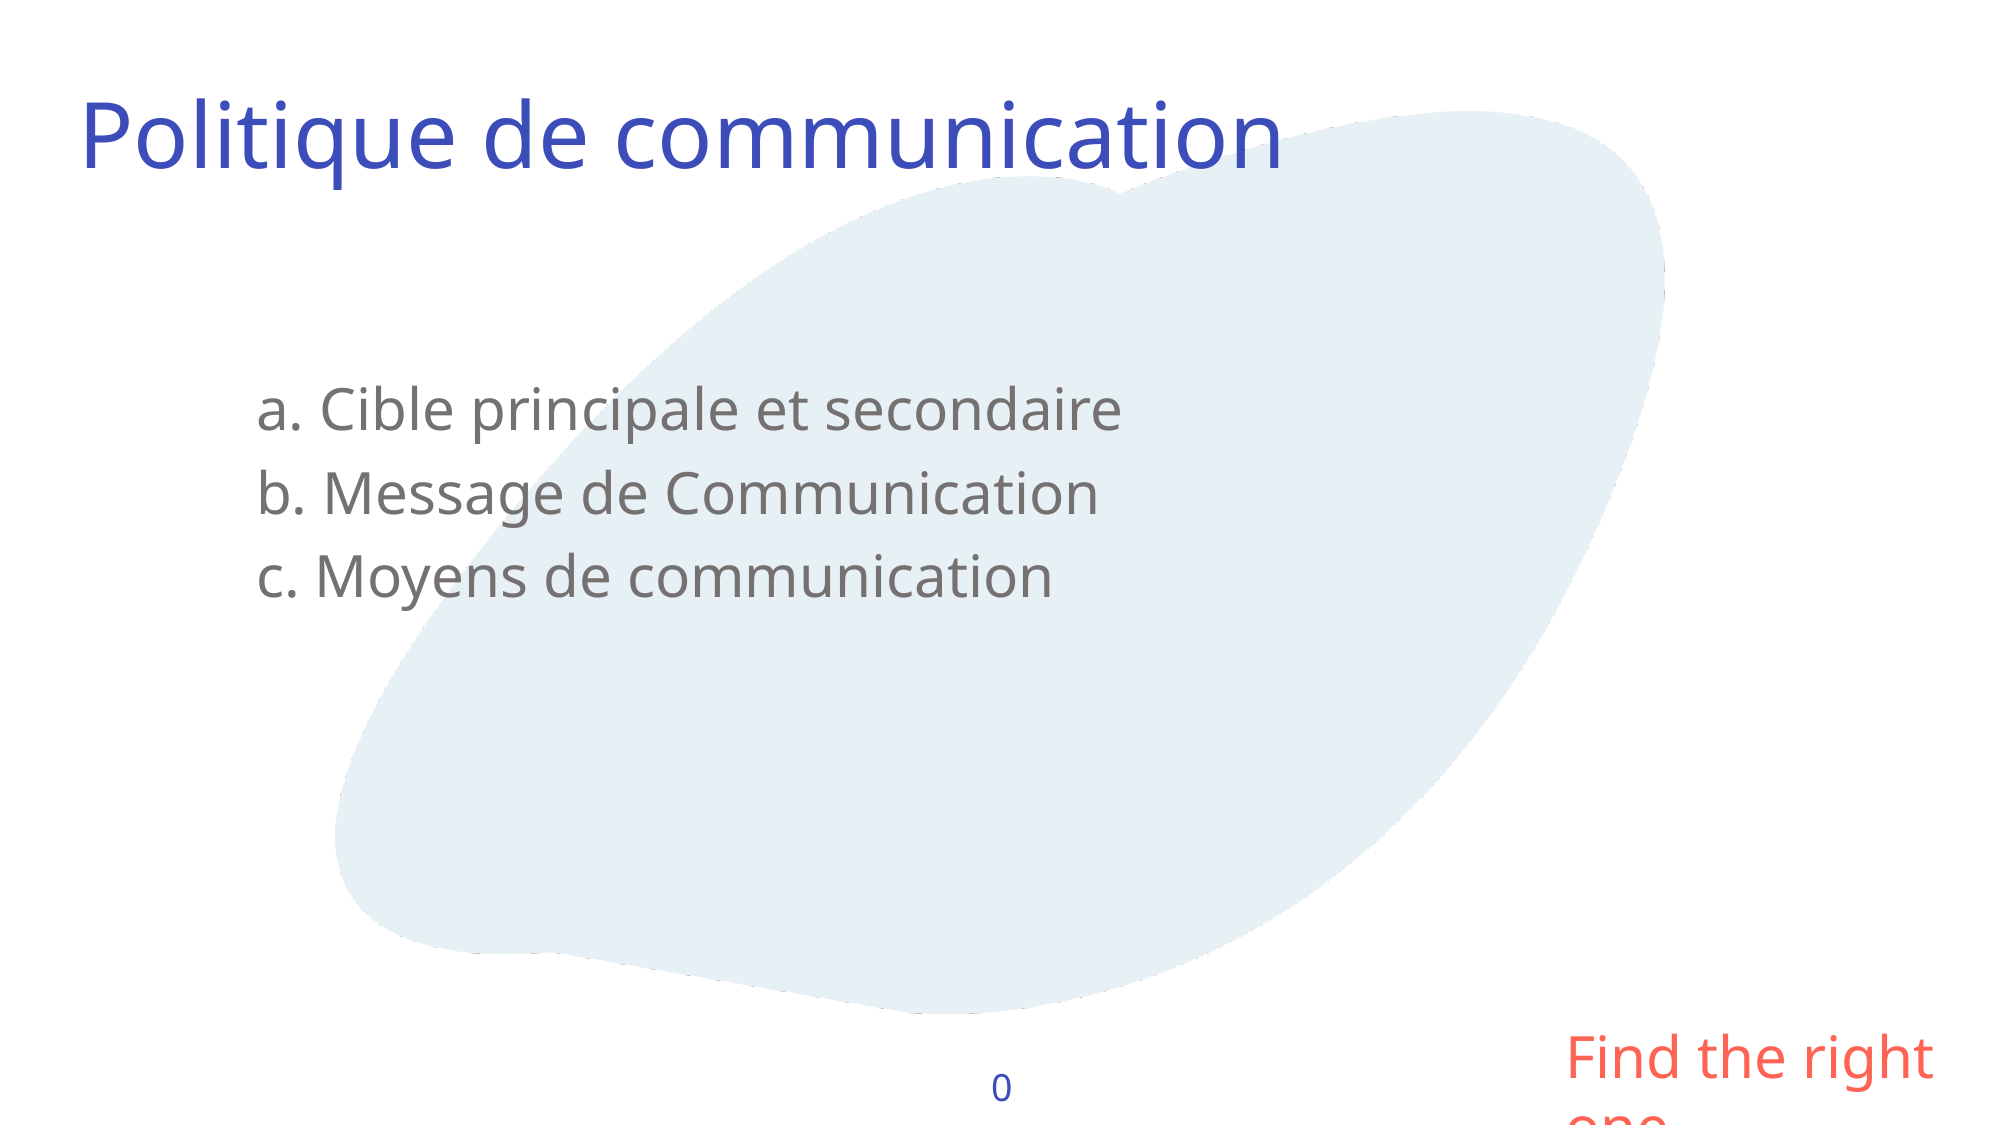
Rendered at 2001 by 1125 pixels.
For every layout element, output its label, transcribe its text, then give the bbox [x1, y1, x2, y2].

text_box Politique de communication [63, 81, 1789, 300]
picture [335, 300, 1665, 372]
text_box Find the right one [1550, 1013, 2000, 1125]
text_box a. Cible principale et secondaire b. Message de Communication c. Moyens de communication [241, 372, 1967, 1087]
text_box 0 [976, 1056, 1028, 1116]
